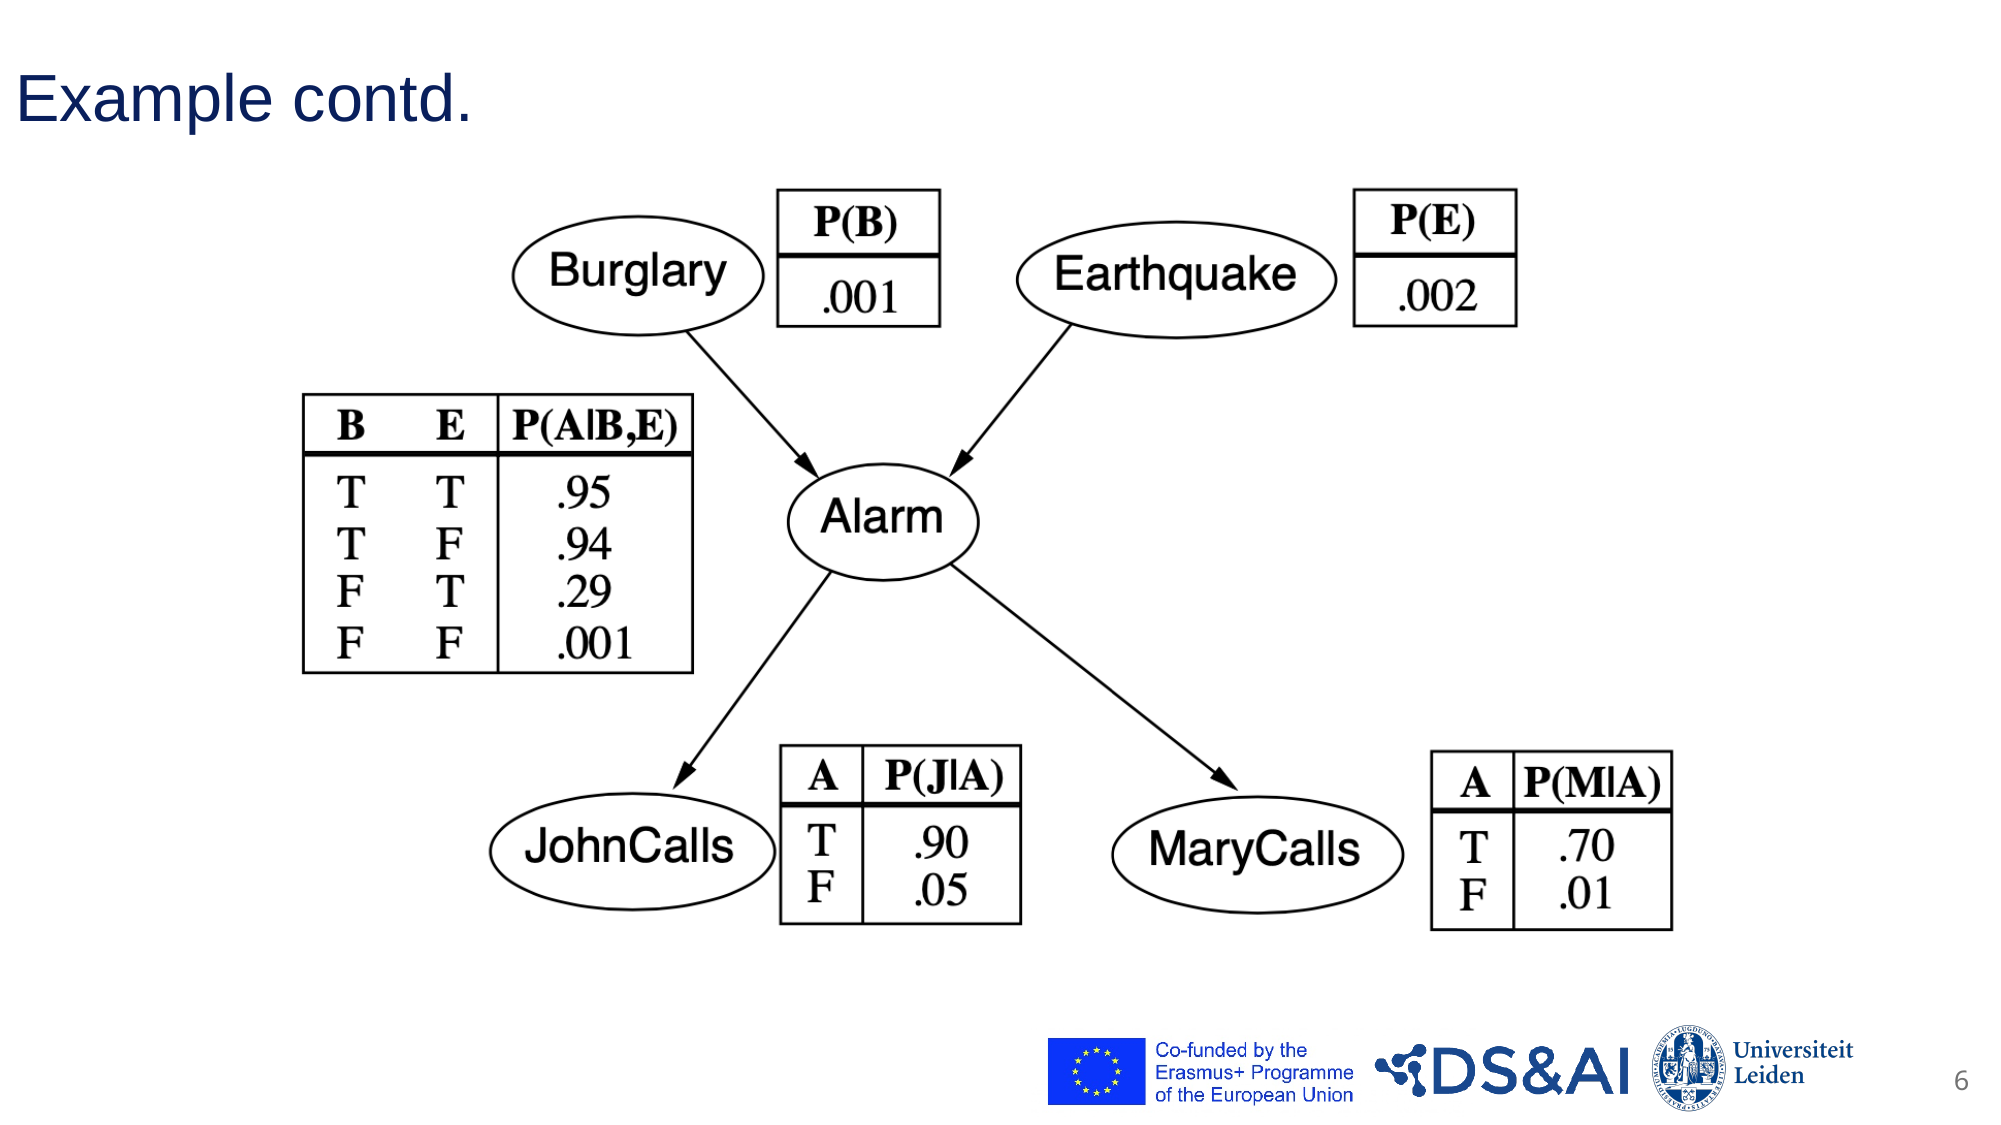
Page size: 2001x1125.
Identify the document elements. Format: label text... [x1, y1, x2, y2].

picture [240, 136, 1857, 1125]
title Example contd. [0, 10, 2000, 180]
slide_number 6 [1936, 1049, 1985, 1115]
